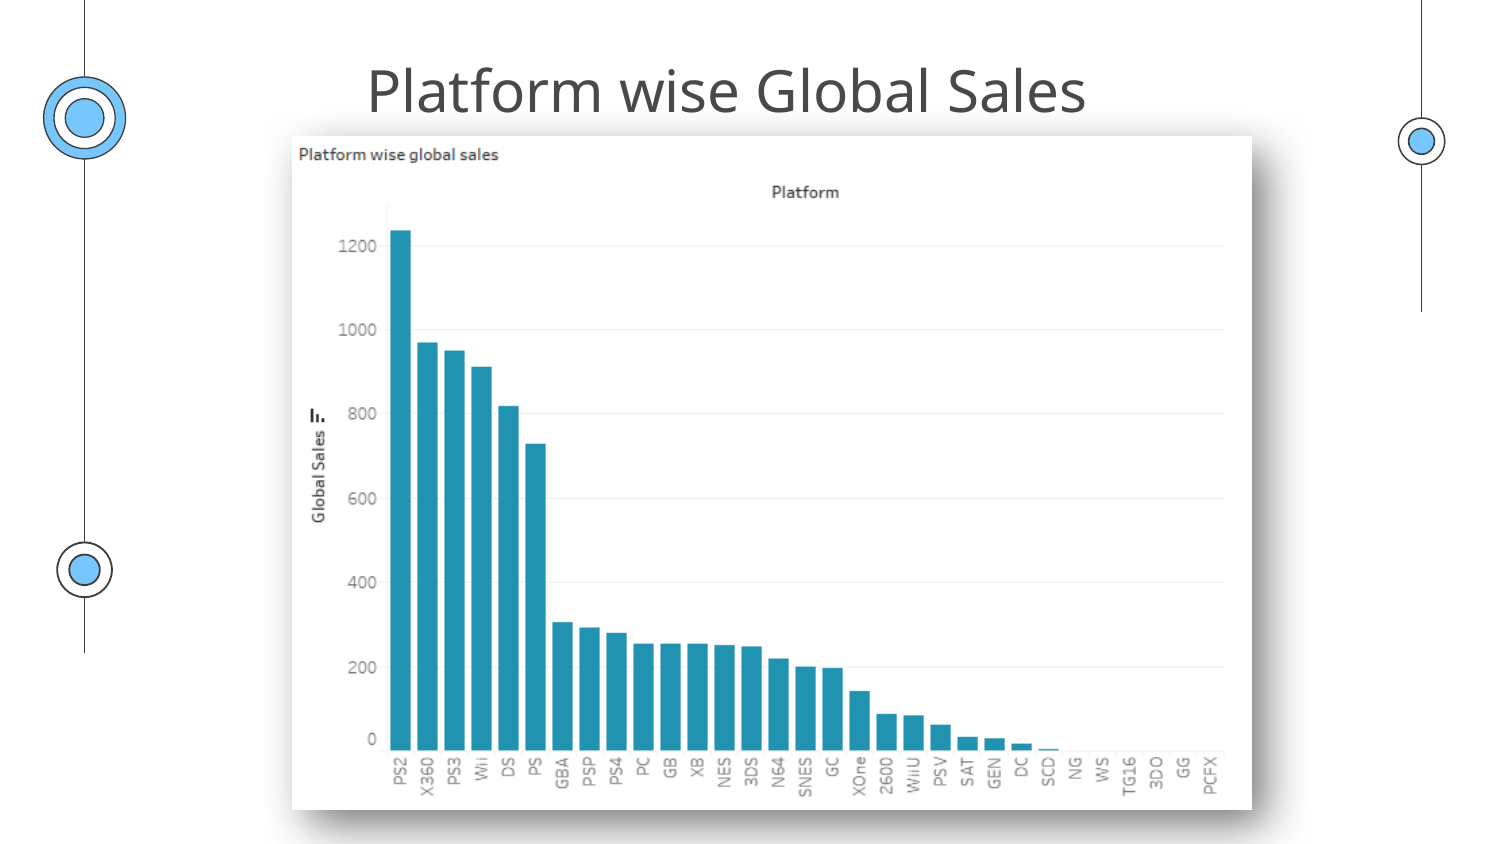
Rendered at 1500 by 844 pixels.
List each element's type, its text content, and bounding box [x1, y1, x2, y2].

picture [292, 136, 1252, 811]
title Platform wise Global Sales [269, 39, 1185, 137]
